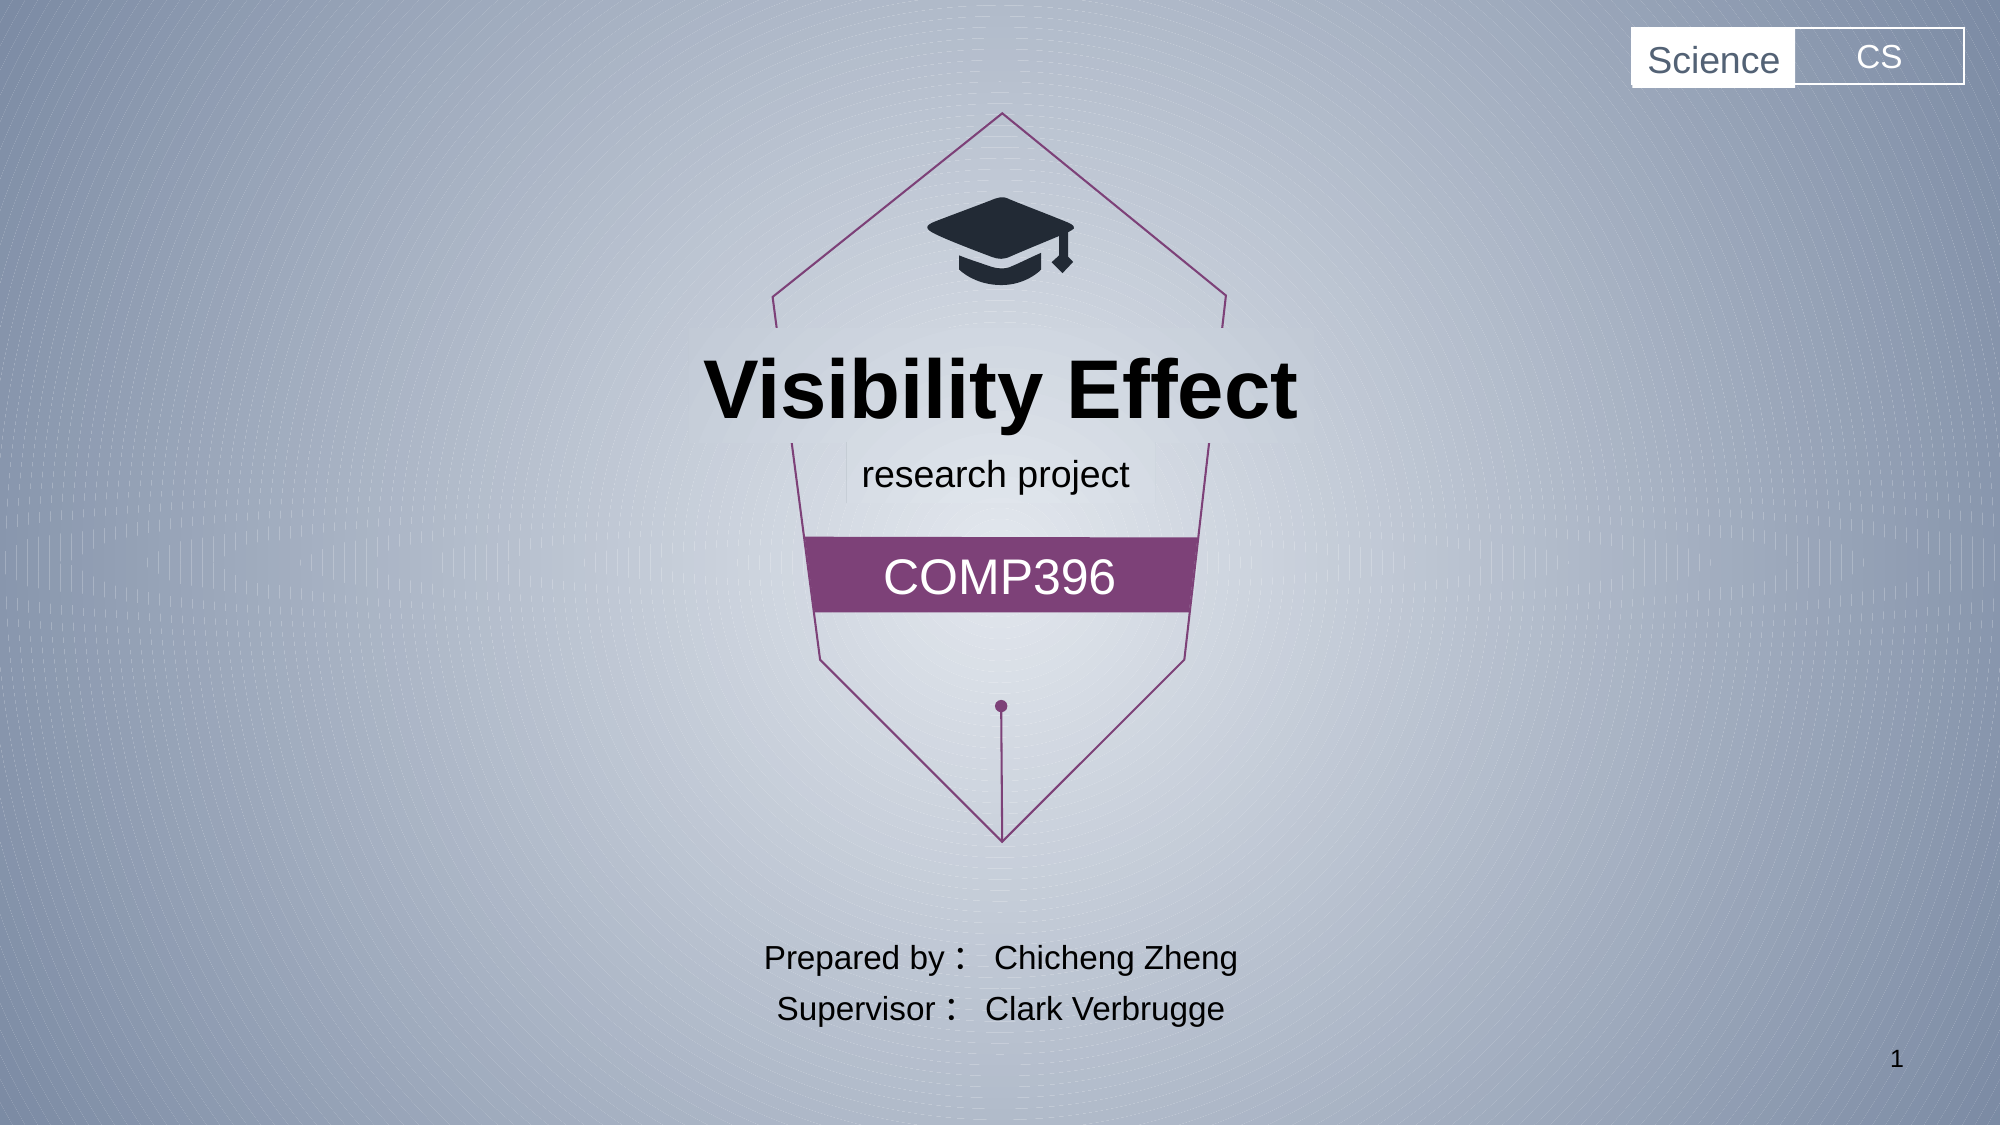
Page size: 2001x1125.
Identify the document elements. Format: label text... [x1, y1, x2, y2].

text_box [672, 181, 1331, 842]
text_box Supervisor：Clark Verbrugge [761, 980, 1241, 1035]
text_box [1632, 28, 1975, 89]
text_box 1 [1875, 1035, 1975, 1081]
text_box Prepared by：Chicheng Zheng [748, 928, 1254, 984]
